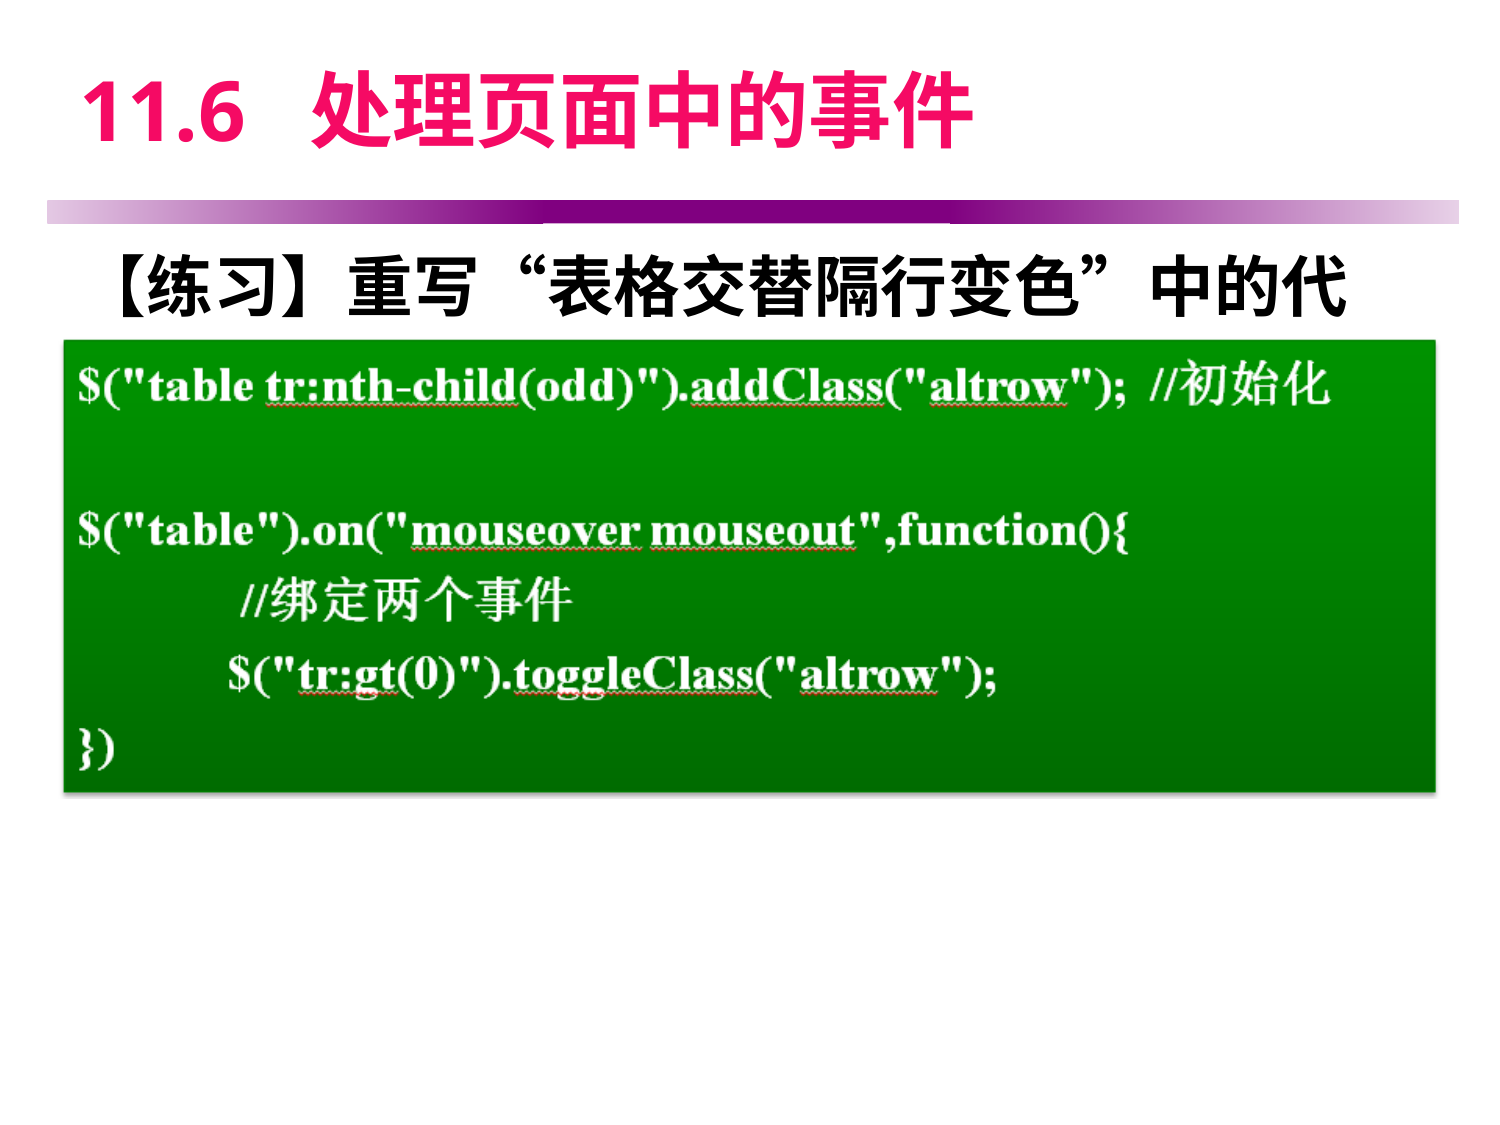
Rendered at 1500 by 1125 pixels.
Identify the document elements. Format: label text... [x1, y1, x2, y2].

picture [52, 326, 1448, 799]
list 【练习】重写“表格交替隔行变色”中的代码。 [64, 237, 1447, 325]
title 11.6 处理页面中的事件 [64, 24, 1424, 193]
